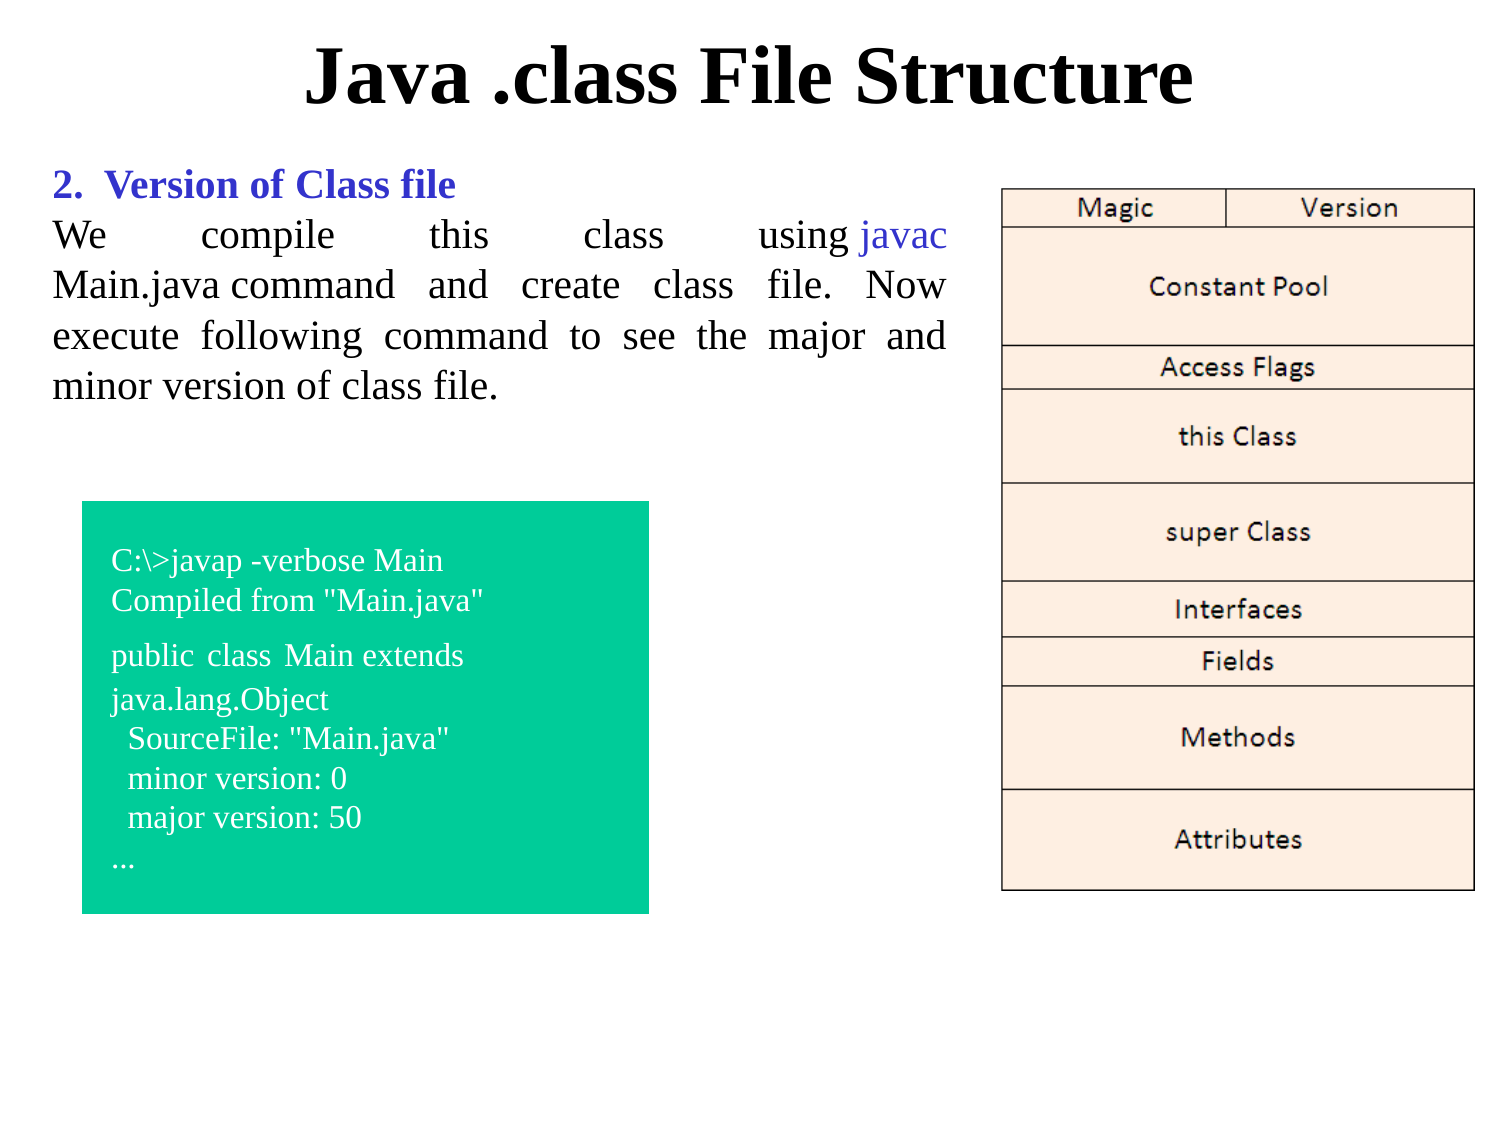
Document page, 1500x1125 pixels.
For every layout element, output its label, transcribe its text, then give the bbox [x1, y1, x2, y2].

picture [1000, 187, 1475, 891]
title Java .class File Structure [37, 12, 1463, 125]
table_header C:\>javap -verbose Main Compiled from "Main.java" public class Main extends java.lang.Object SourceFile: "Main.java" minor version: 0 major version: 50 ... [82, 501, 649, 914]
text_box 2. Version of Class file We compile this class using javac Main.java command and create class file. Now execute following command to see the major and minor version of class file. [37, 149, 963, 465]
